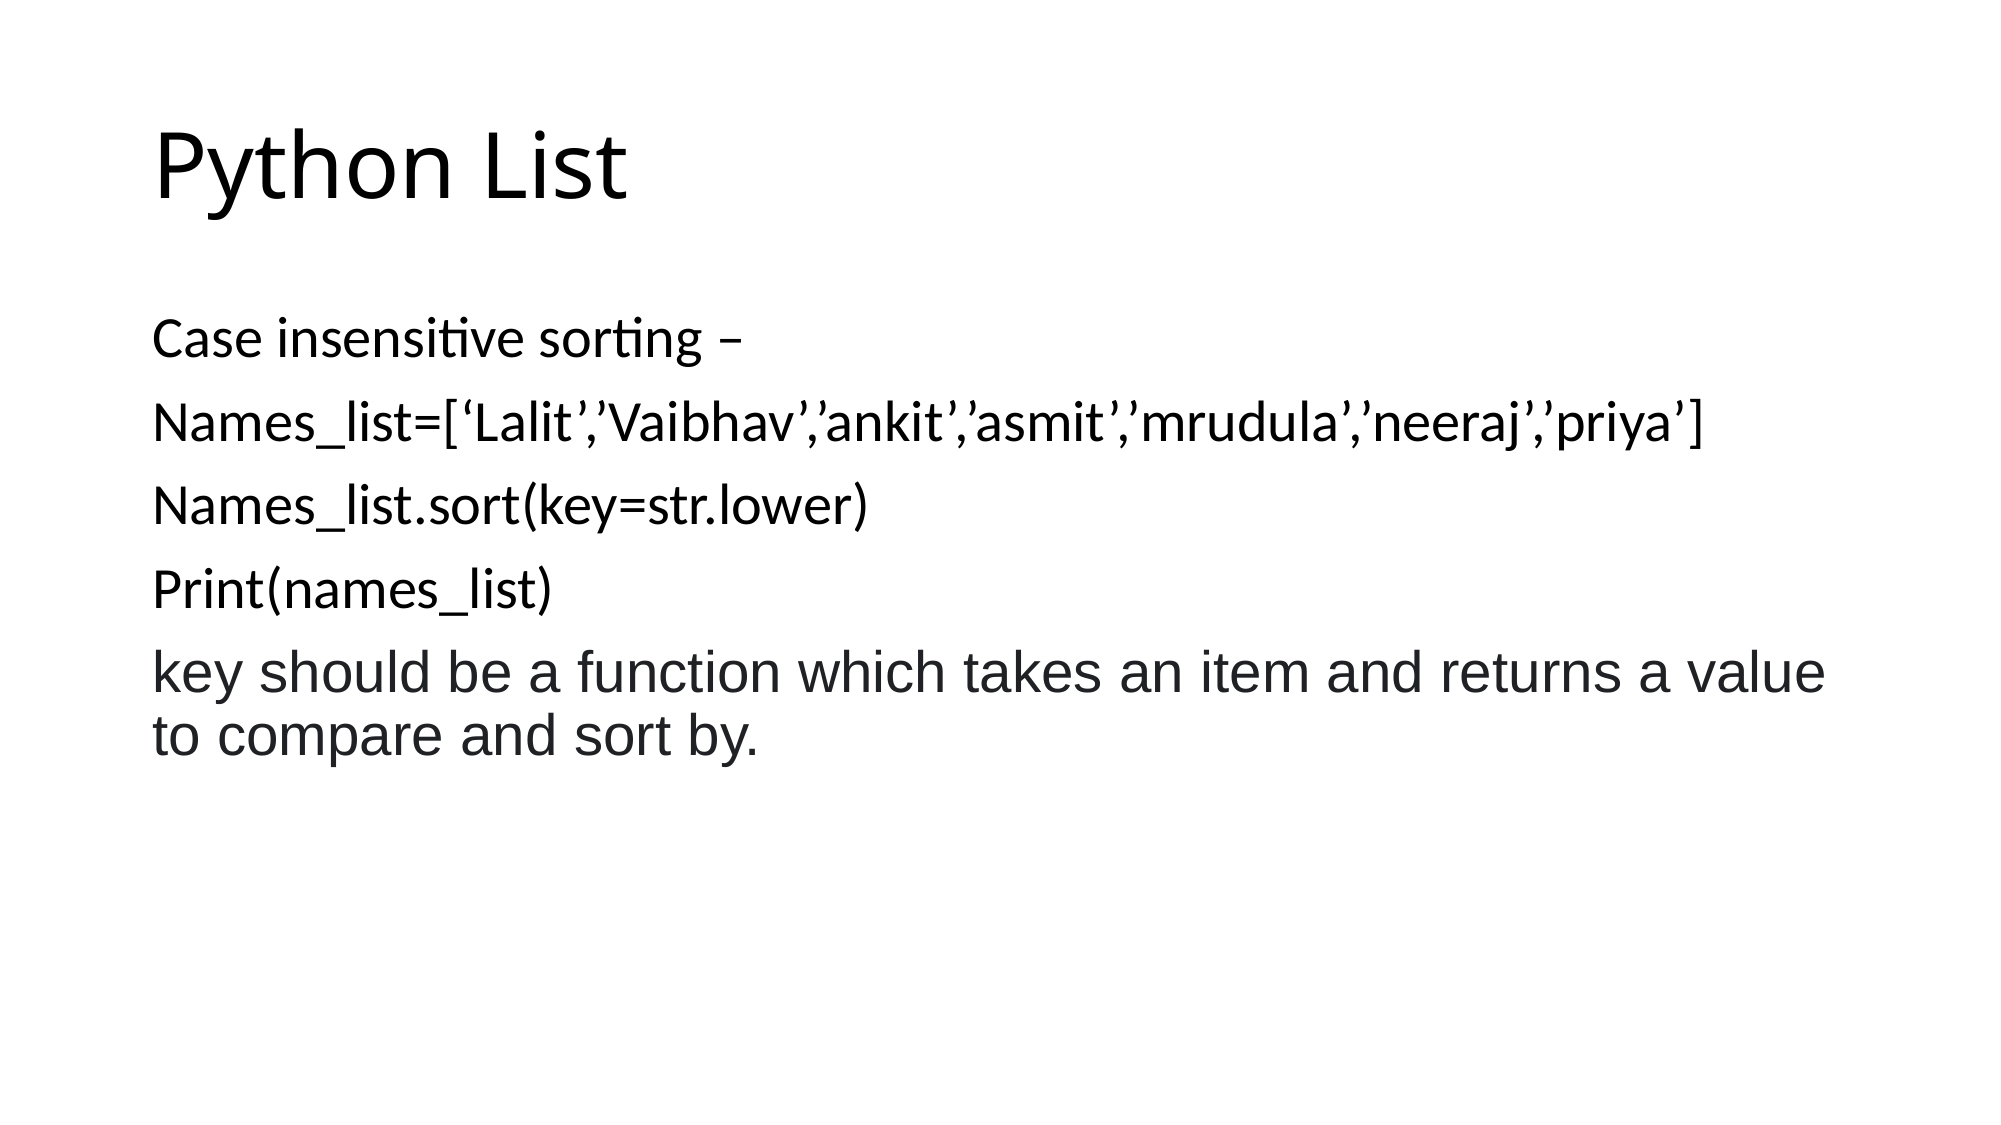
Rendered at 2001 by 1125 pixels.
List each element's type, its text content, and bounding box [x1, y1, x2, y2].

list Case insensitive sorting – Names_list=[‘Lalit’,’Vaibhav’,’ankit’,’asmit’,’mrudula’,’neeraj’,’priya’] Names_list.sort(key=str.lower) Print(names_list) key should be a function which takes an item and returns a value to compare and sort by. [137, 299, 1863, 1014]
title Python List [137, 59, 1863, 278]
